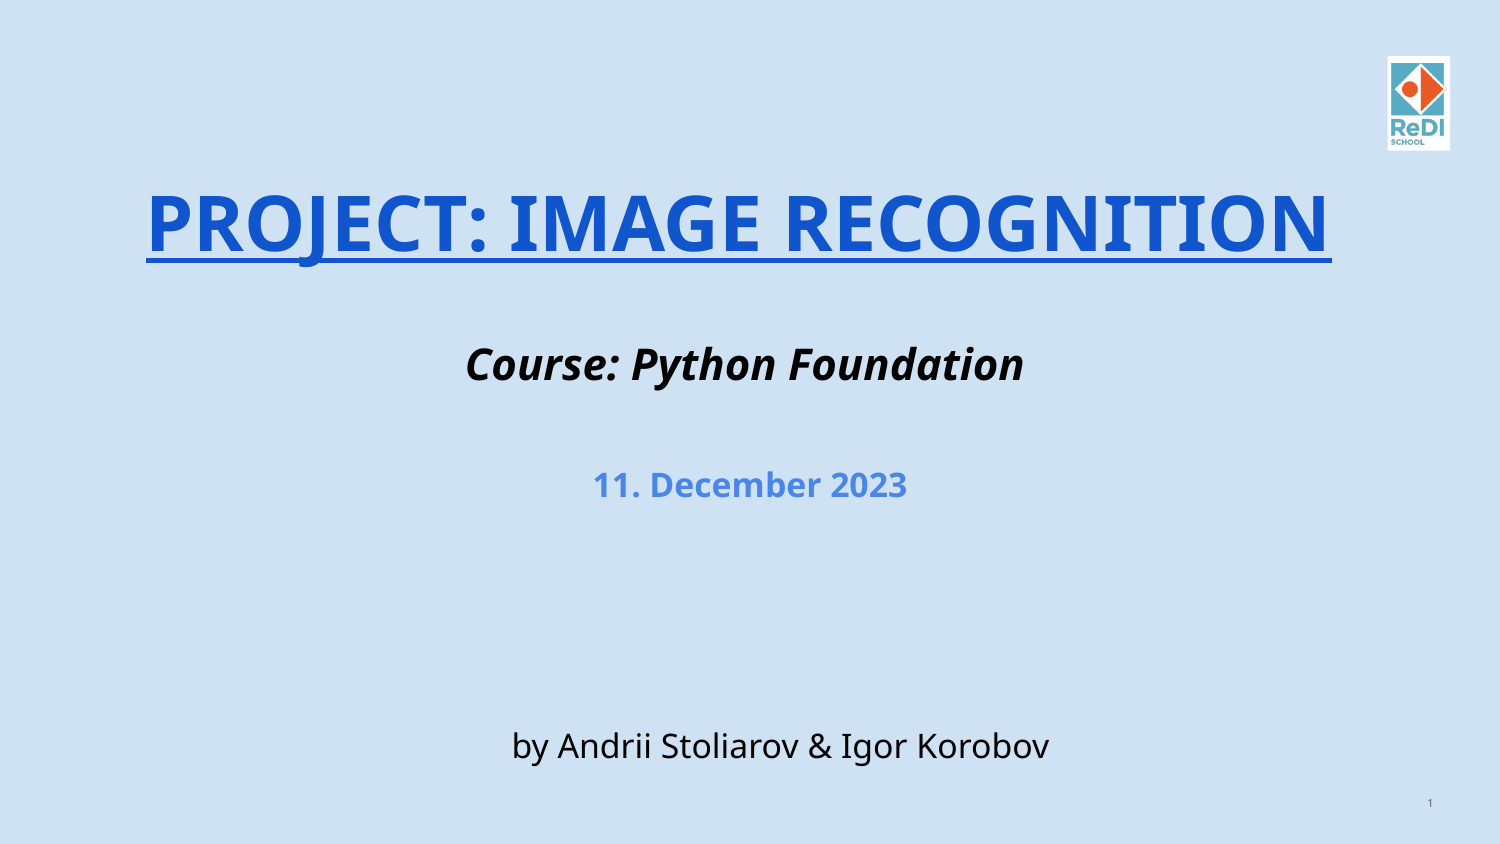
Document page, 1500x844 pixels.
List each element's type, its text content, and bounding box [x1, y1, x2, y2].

slide_number ‹#› [1388, 781, 1449, 827]
text_box PROJECT: IMAGE RECOGNITION [112, 159, 1365, 242]
text_box Course: Python Foundation [217, 321, 1272, 404]
title 11. December 2023 [81, 443, 1419, 526]
picture [1391, 63, 1447, 145]
title by Andrii Stoliarov & Igor Korobov [112, 704, 1449, 786]
